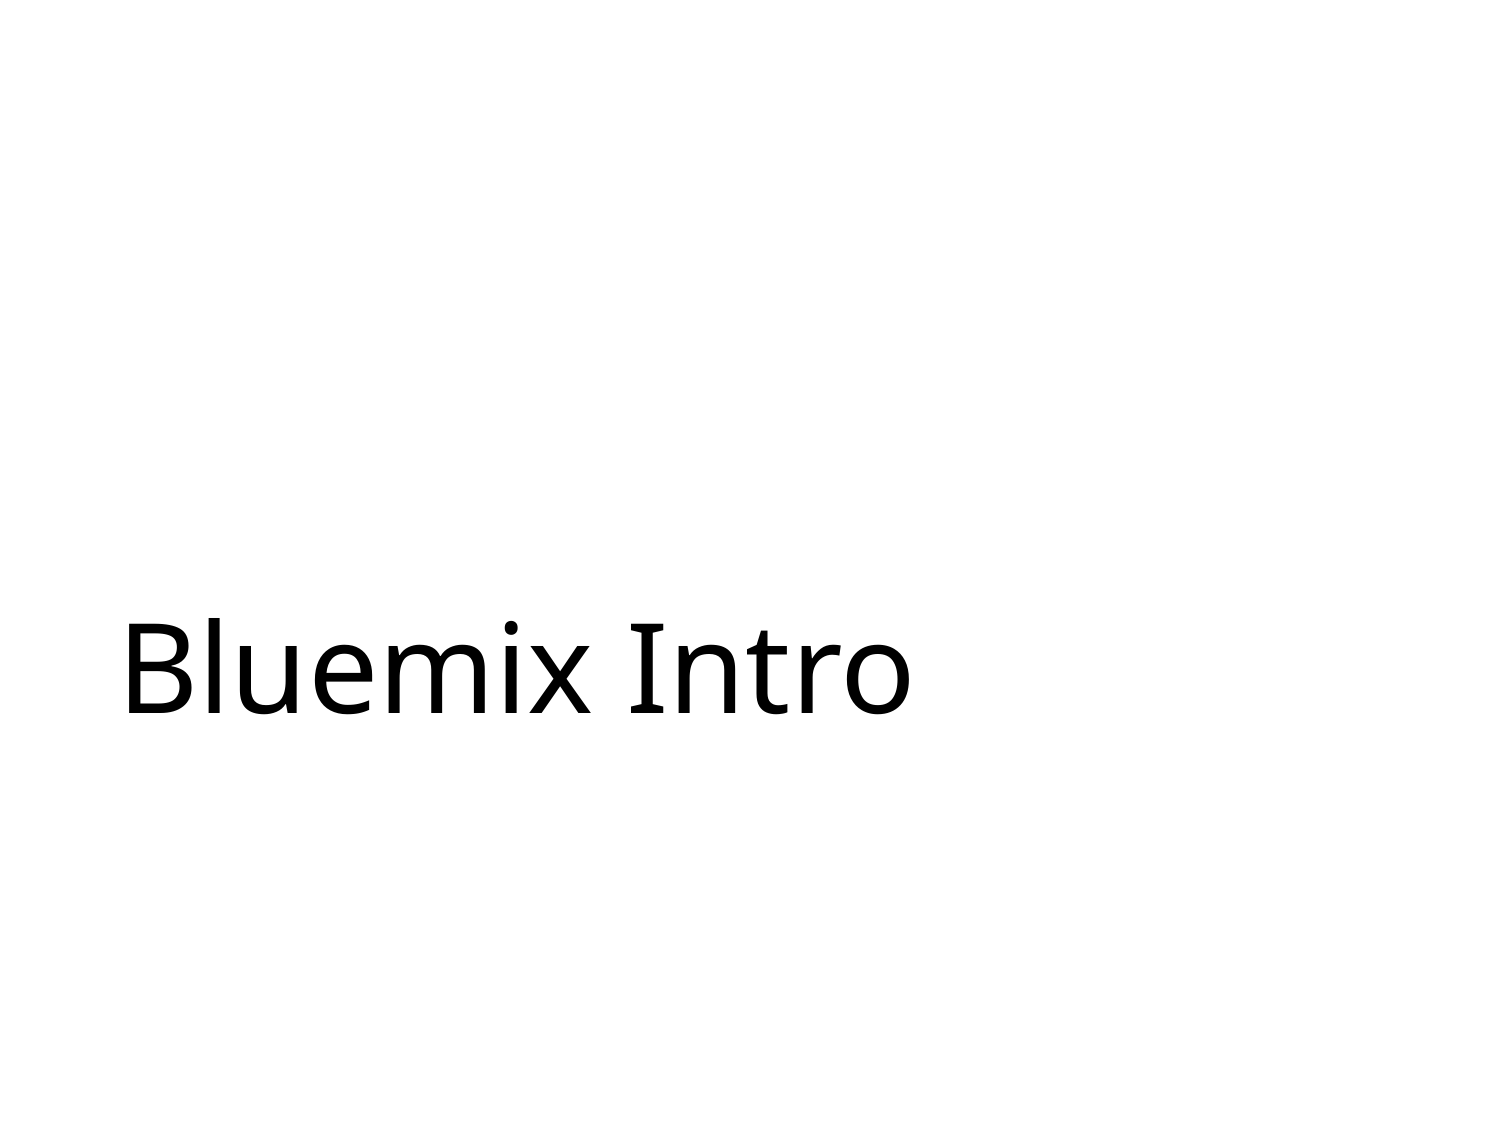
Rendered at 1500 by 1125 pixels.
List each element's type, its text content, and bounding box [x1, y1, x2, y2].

title Bluemix Intro [102, 280, 1397, 749]
